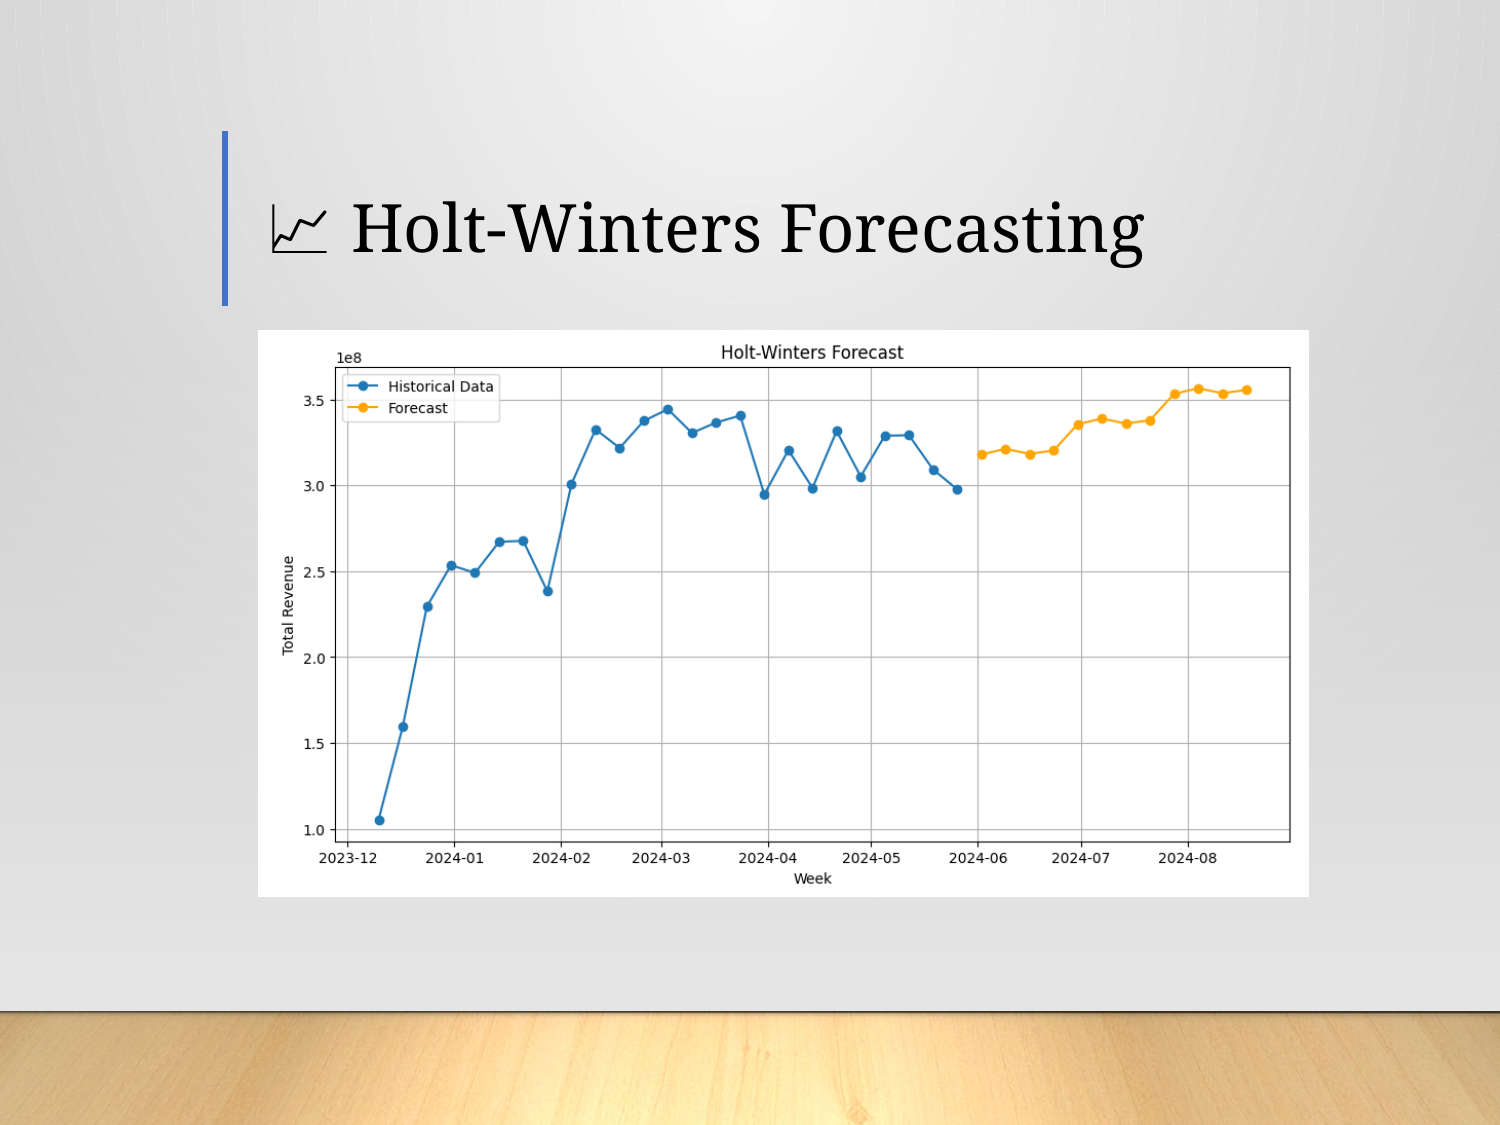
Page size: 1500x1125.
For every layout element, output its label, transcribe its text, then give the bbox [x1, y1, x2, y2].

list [258, 330, 1309, 897]
picture [0, 1011, 1500, 1125]
title 📈 Holt-Winters Forecasting [251, 101, 1315, 275]
